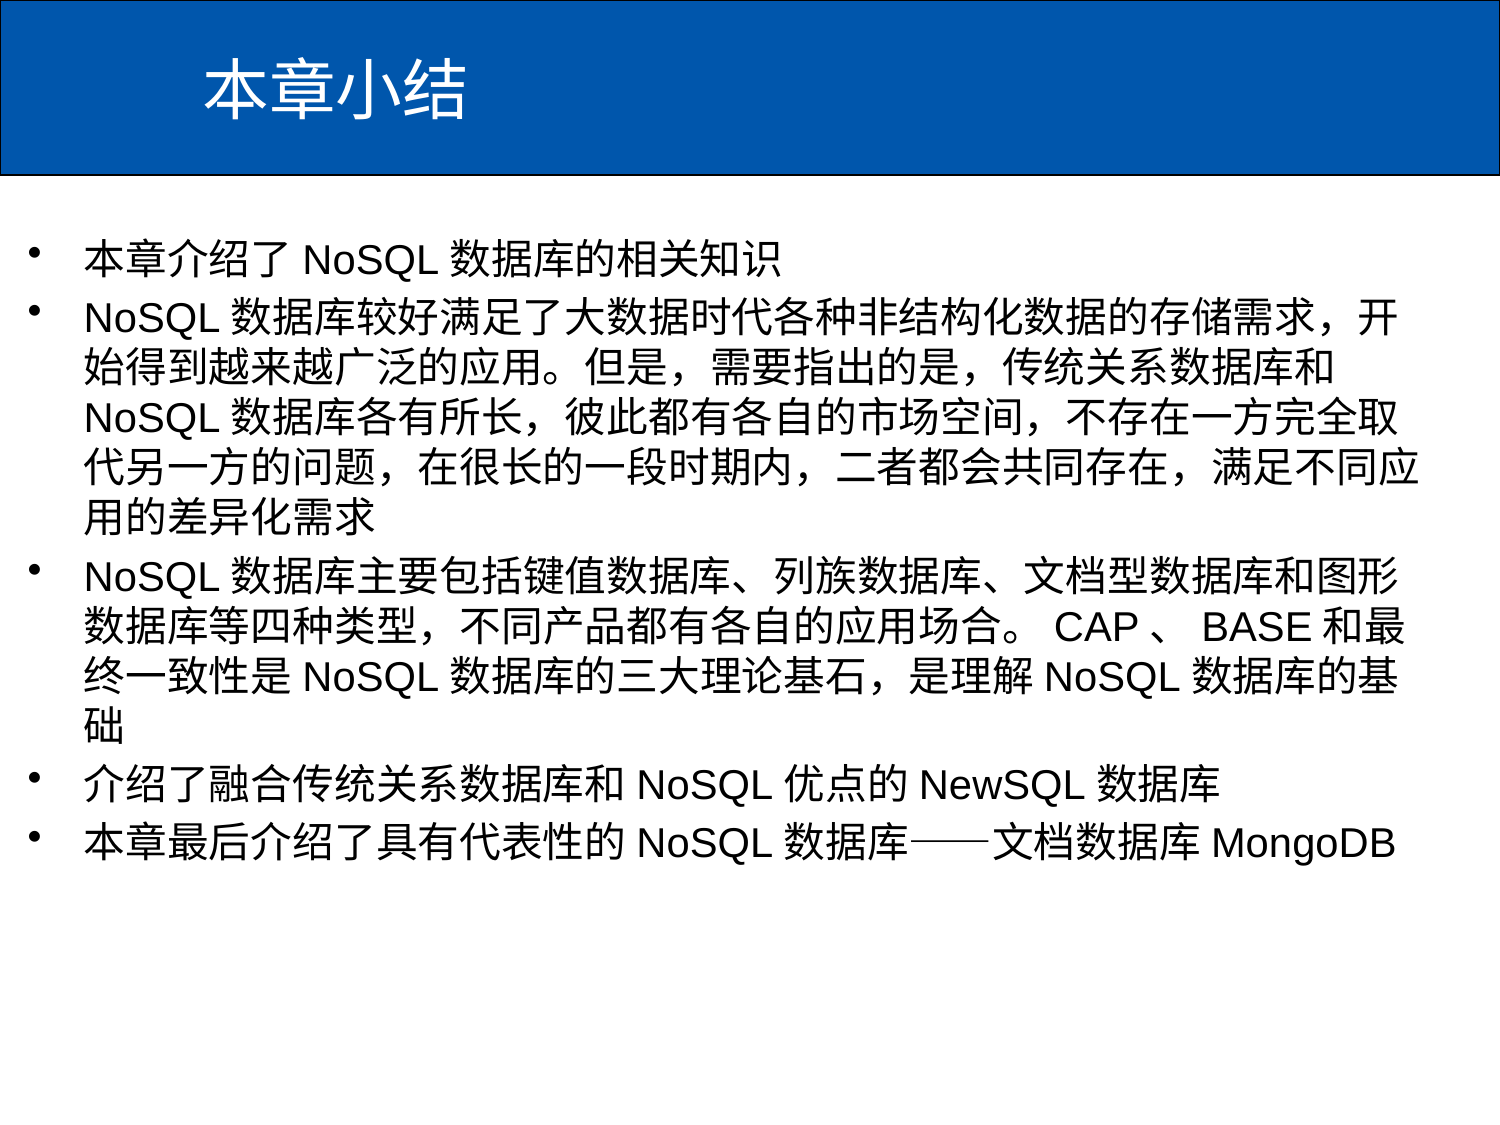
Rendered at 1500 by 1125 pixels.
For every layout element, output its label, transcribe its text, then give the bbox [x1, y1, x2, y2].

title 本章小结 [187, 12, 1500, 163]
list 本章介绍了NoSQL数据库的相关知识 NoSQL数据库较好满足了大数据时代各种非结构化数据的存储需求，开始得到越来越广泛的应用。但是，需要指出的是，传统关系数据库和NoSQL数据库各有所长，彼此都有各自的市场空间，不存在一方完全取代另一方的问题，在很长的一段时期内，二者都会共同存在，满足不同应用的差异化需求 NoSQL数据库主要包括键值数据库、列族数据库、文档型数据库和图形数据库等四种类型，不同产品都有各自的应用场合。CAP、BASE和最终一致性是NoSQL数据库的三大理论基石，是理解NoSQL数据库的基础 介绍了融合传统关系数据库和NoSQL优点的NewSQL数据库 本章最后介绍了具有代表性的NoSQL数据库——文档数据库MongoDB [12, 224, 1438, 1030]
